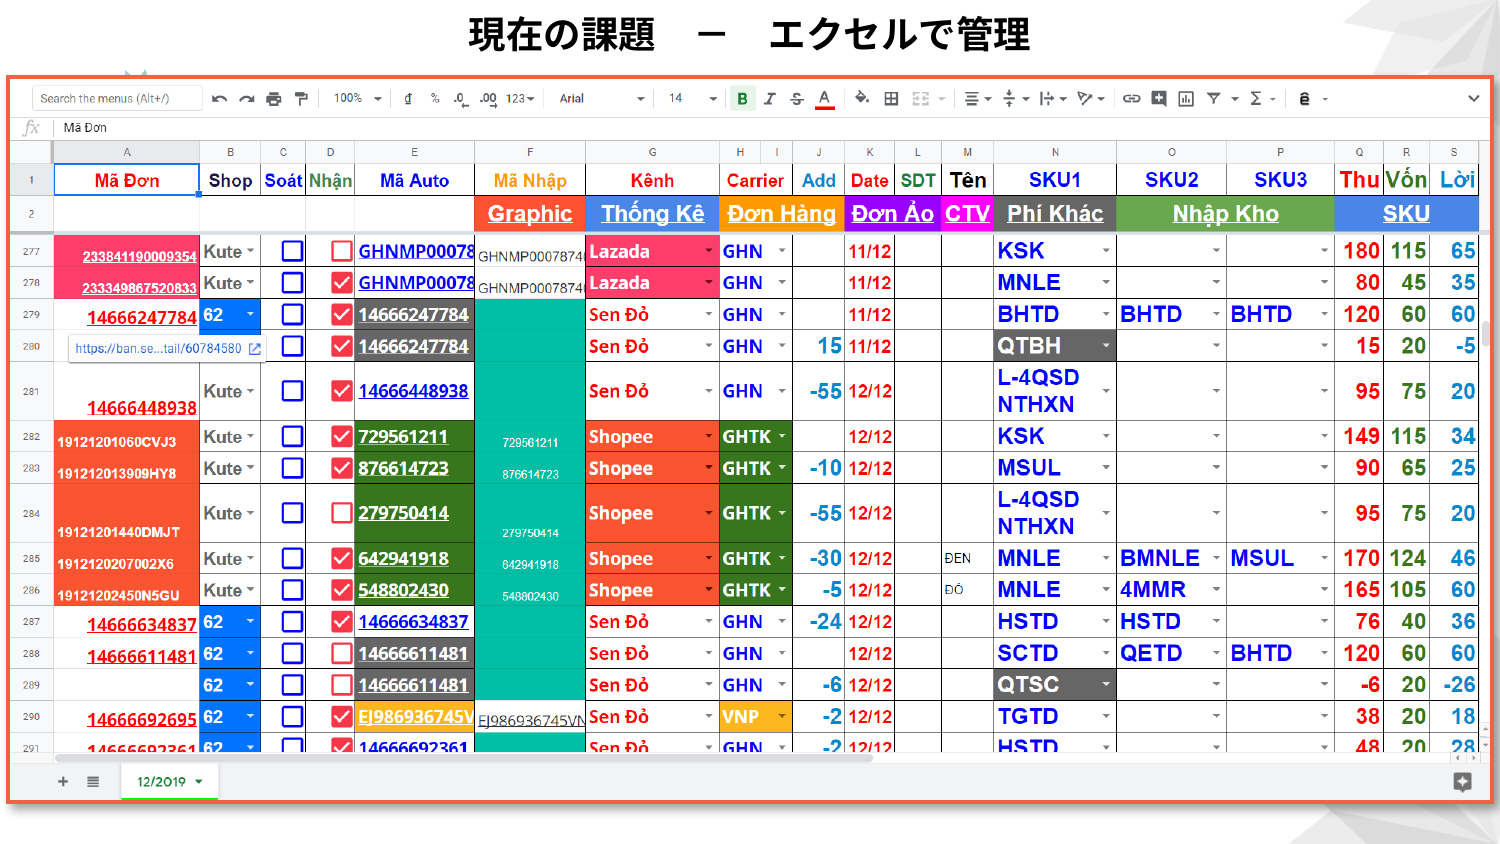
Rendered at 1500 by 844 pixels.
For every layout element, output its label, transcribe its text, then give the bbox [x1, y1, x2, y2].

picture [9, 79, 1490, 801]
picture [100, 68, 173, 75]
picture [1257, 587, 1500, 844]
text_box 現在の課題 － エクセルで管理 [0, 3, 1500, 64]
picture [1344, 64, 1500, 141]
